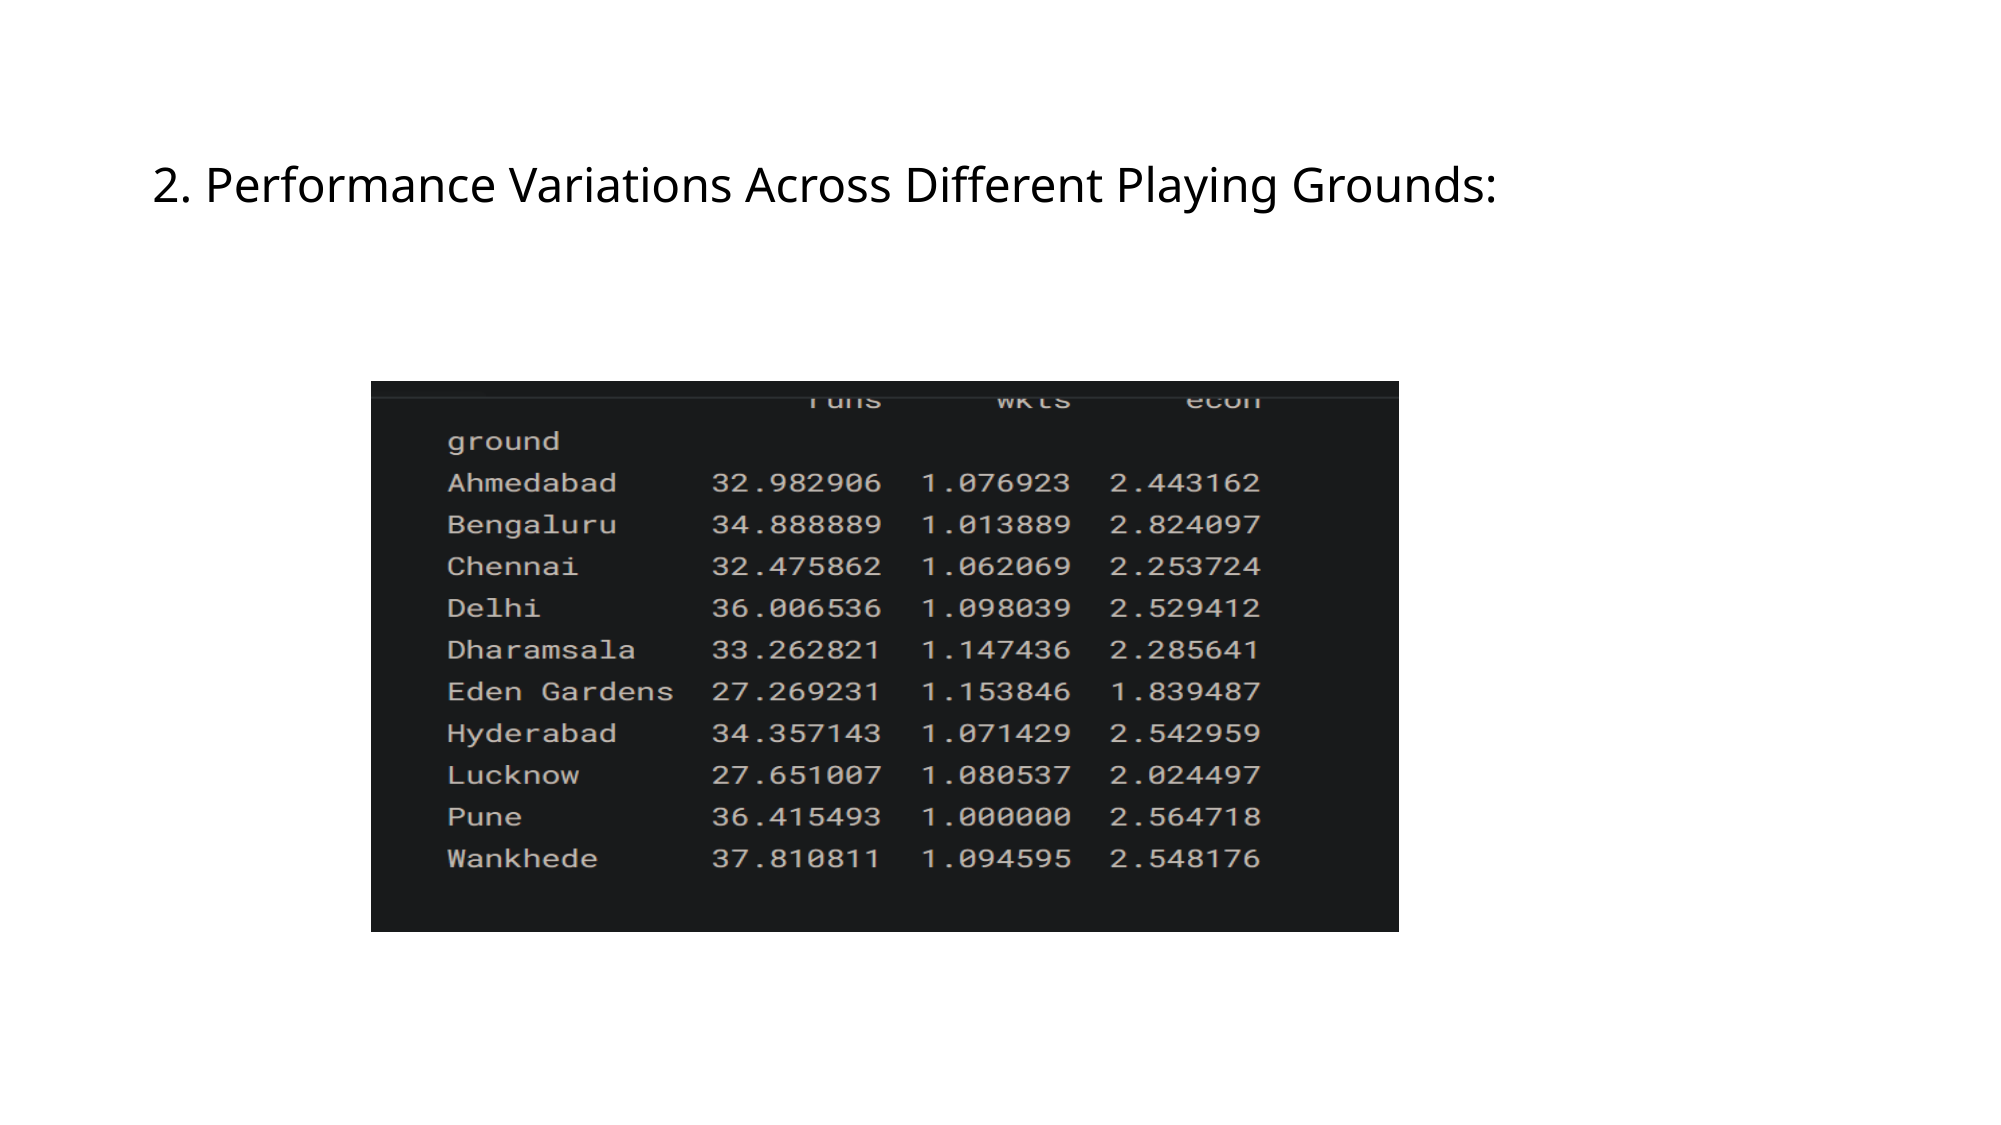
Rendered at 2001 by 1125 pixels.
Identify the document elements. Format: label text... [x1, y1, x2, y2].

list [370, 380, 1400, 932]
title 2. Performance Variations Across Different Playing Grounds: [137, 153, 1863, 278]
